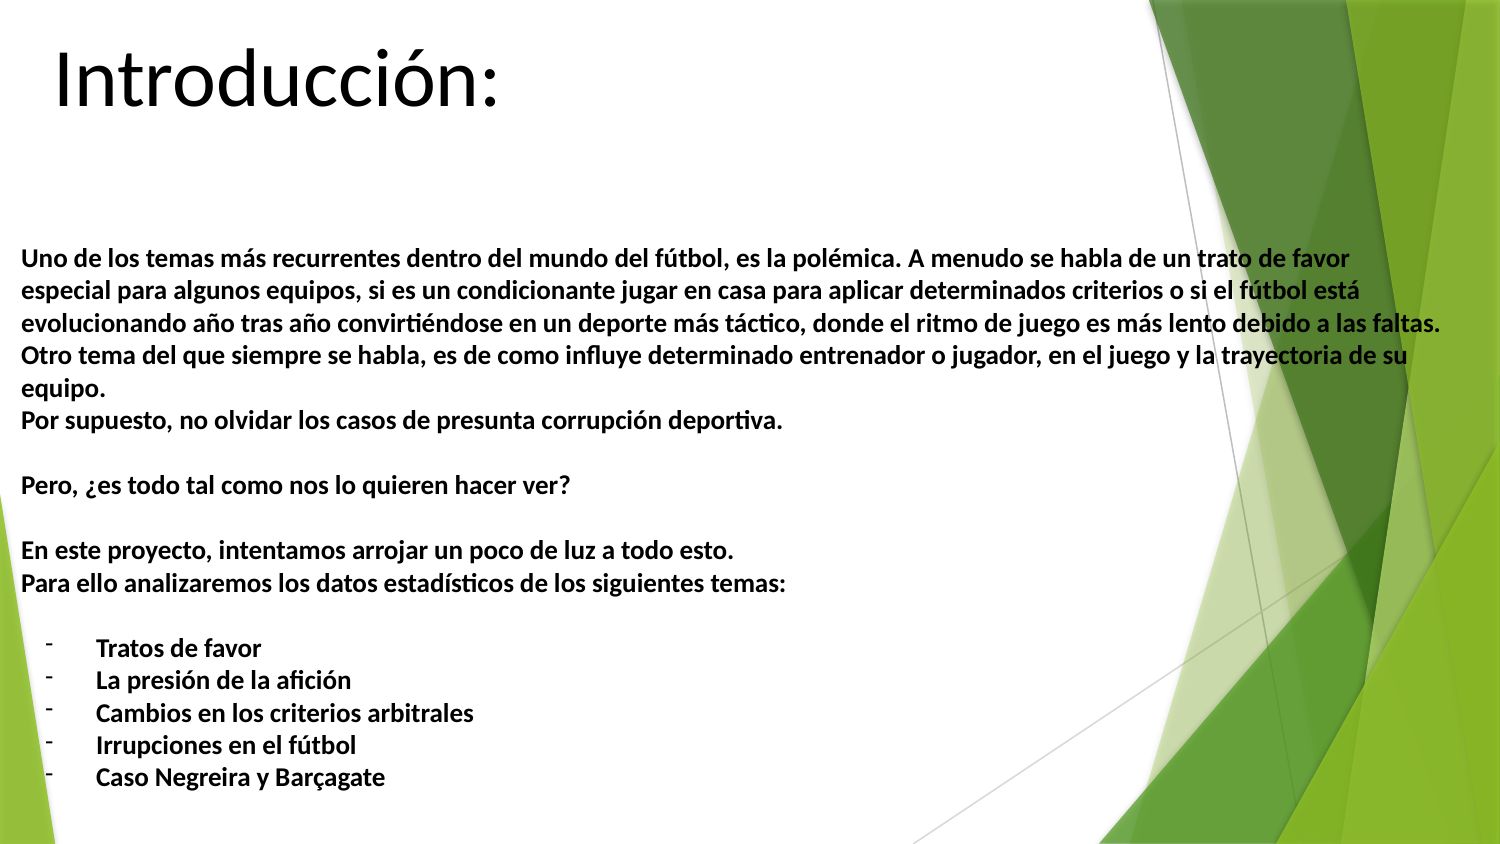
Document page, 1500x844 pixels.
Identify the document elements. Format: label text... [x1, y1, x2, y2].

title Introducción: [0, 8, 556, 140]
text_box Uno de los temas más recurrentes dentro del mundo del fútbol, es la polémica. A menudo se habla de un trato de favor especial para algunos equipos, si es un condicionante jugar en casa para aplicar determinados criterios o si el fútbol está evolucionando año tras año convirtiéndose en un deporte más táctico, donde el ritmo de juego es más lento debido a las faltas. Otro tema del que siempre se habla, es de como influye determinado entrenador o jugador, en el juego y la trayectoria de su equipo. Por supuesto, no olvidar los casos de presunta corrupción deportiva. Pero, ¿es todo tal como nos lo quieren hacer ver? En este proyecto, intentamos arrojar un poco de luz a todo esto. Para ello analizaremos los datos estadísticos de los siguientes temas: Tratos de favor La presión de la afición Cambios en los criterios arbitrales Irrupciones en el fútbol Caso Negreira y Barçagate [5, 225, 1458, 838]
